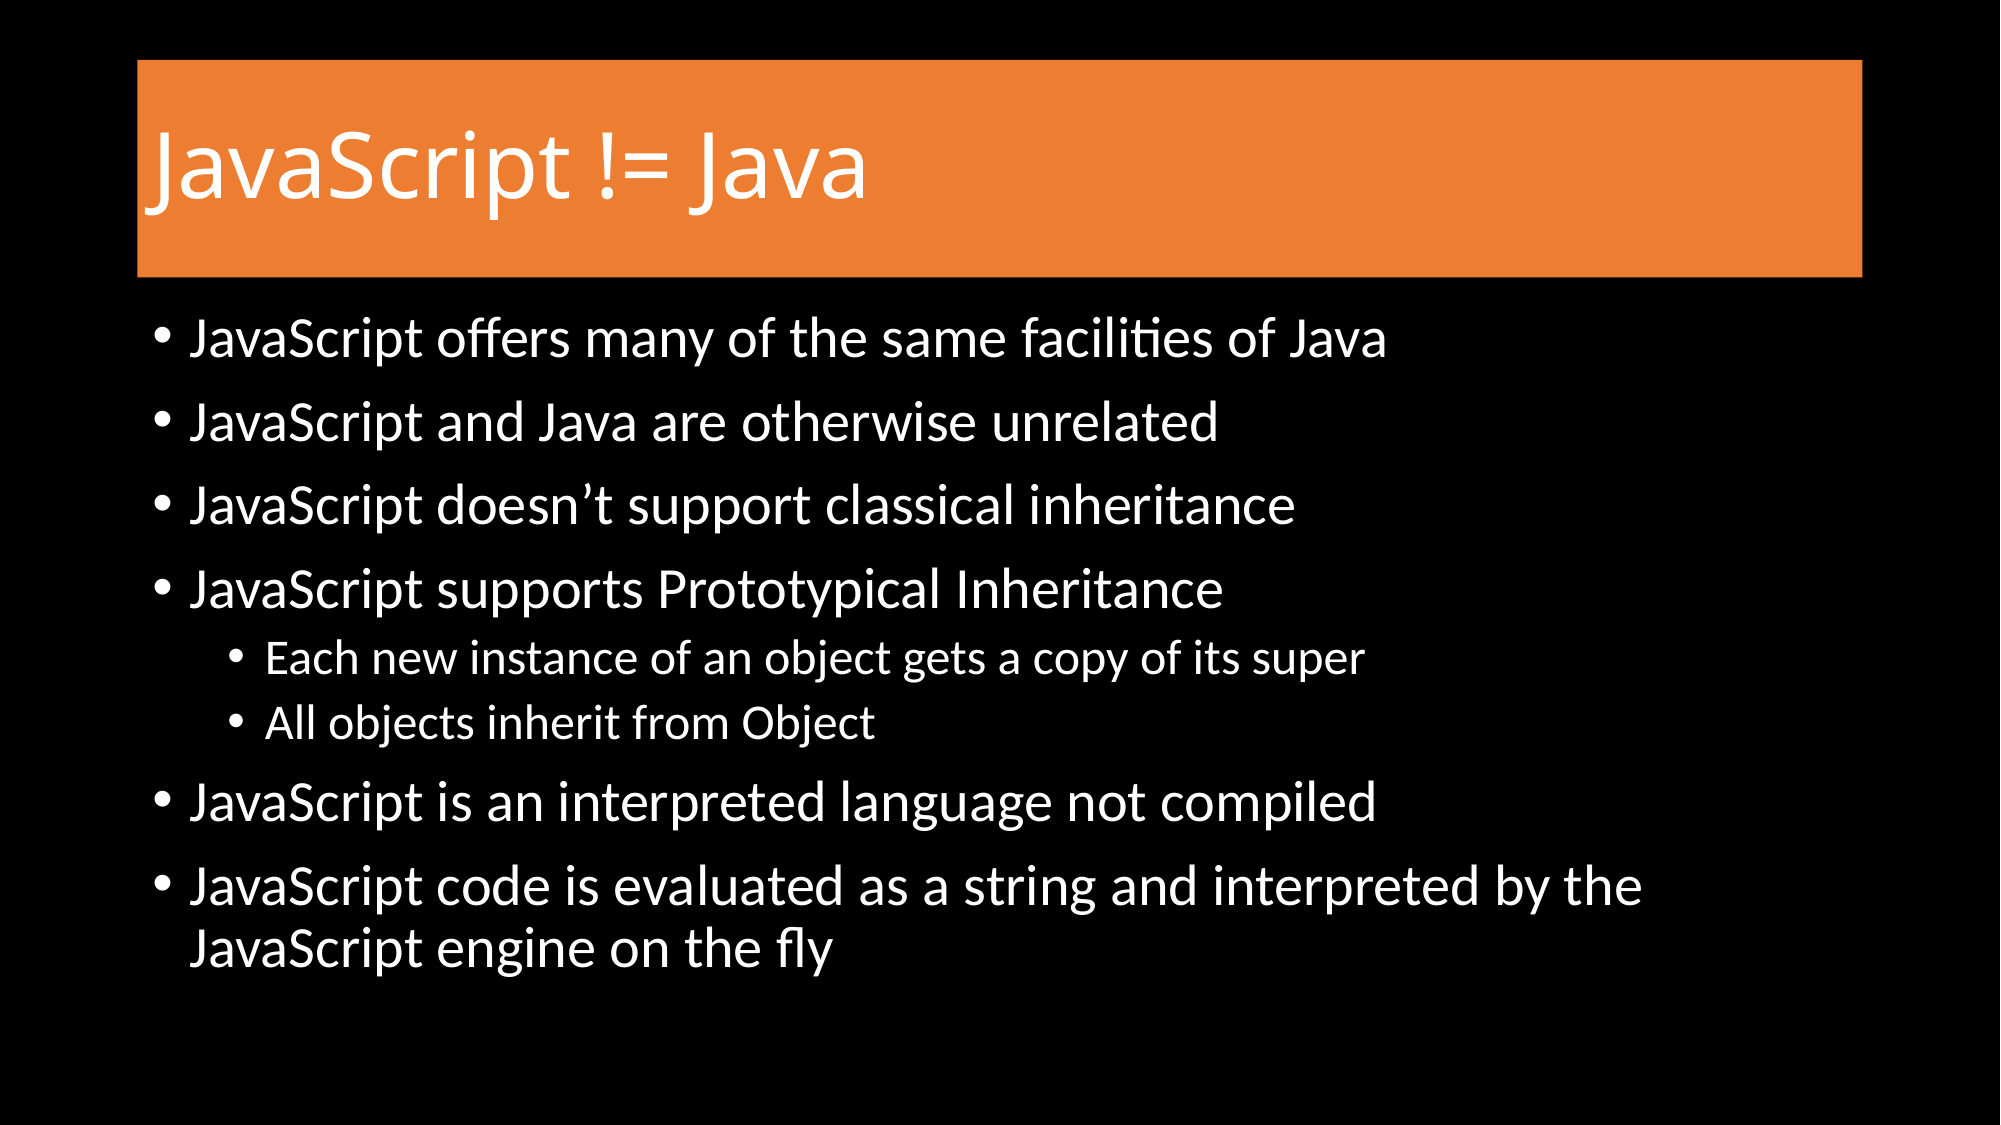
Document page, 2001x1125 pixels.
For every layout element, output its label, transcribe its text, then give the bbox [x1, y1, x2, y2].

list JavaScript offers many of the same facilities of Java JavaScript and Java are otherwise unrelated JavaScript doesn’t support classical inheritance JavaScript supports Prototypical Inheritance Each new instance of an object gets a copy of its super All objects inherit from Object JavaScript is an interpreted language not compiled JavaScript code is evaluated as a string and interpreted by the JavaScript engine on the fly [137, 299, 1863, 1014]
title JavaScript != Java [137, 59, 1863, 278]
